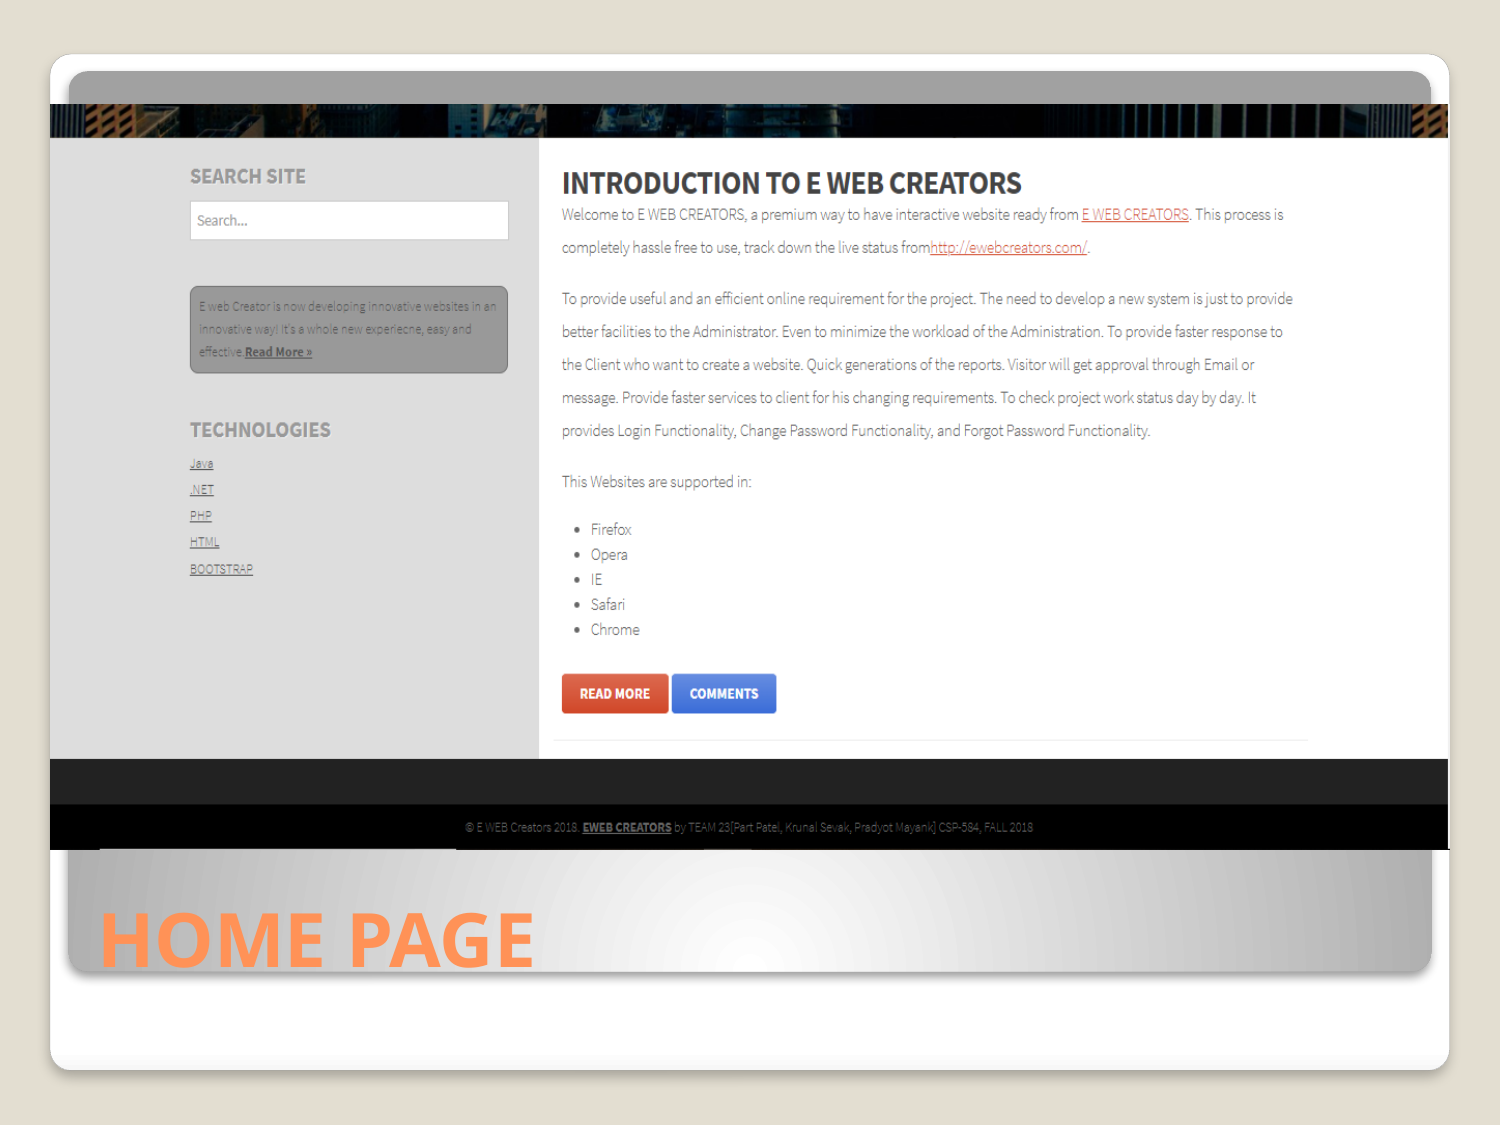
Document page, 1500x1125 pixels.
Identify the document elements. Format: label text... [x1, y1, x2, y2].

title HOME PAGE [82, 864, 1425, 990]
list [49, 104, 1451, 851]
